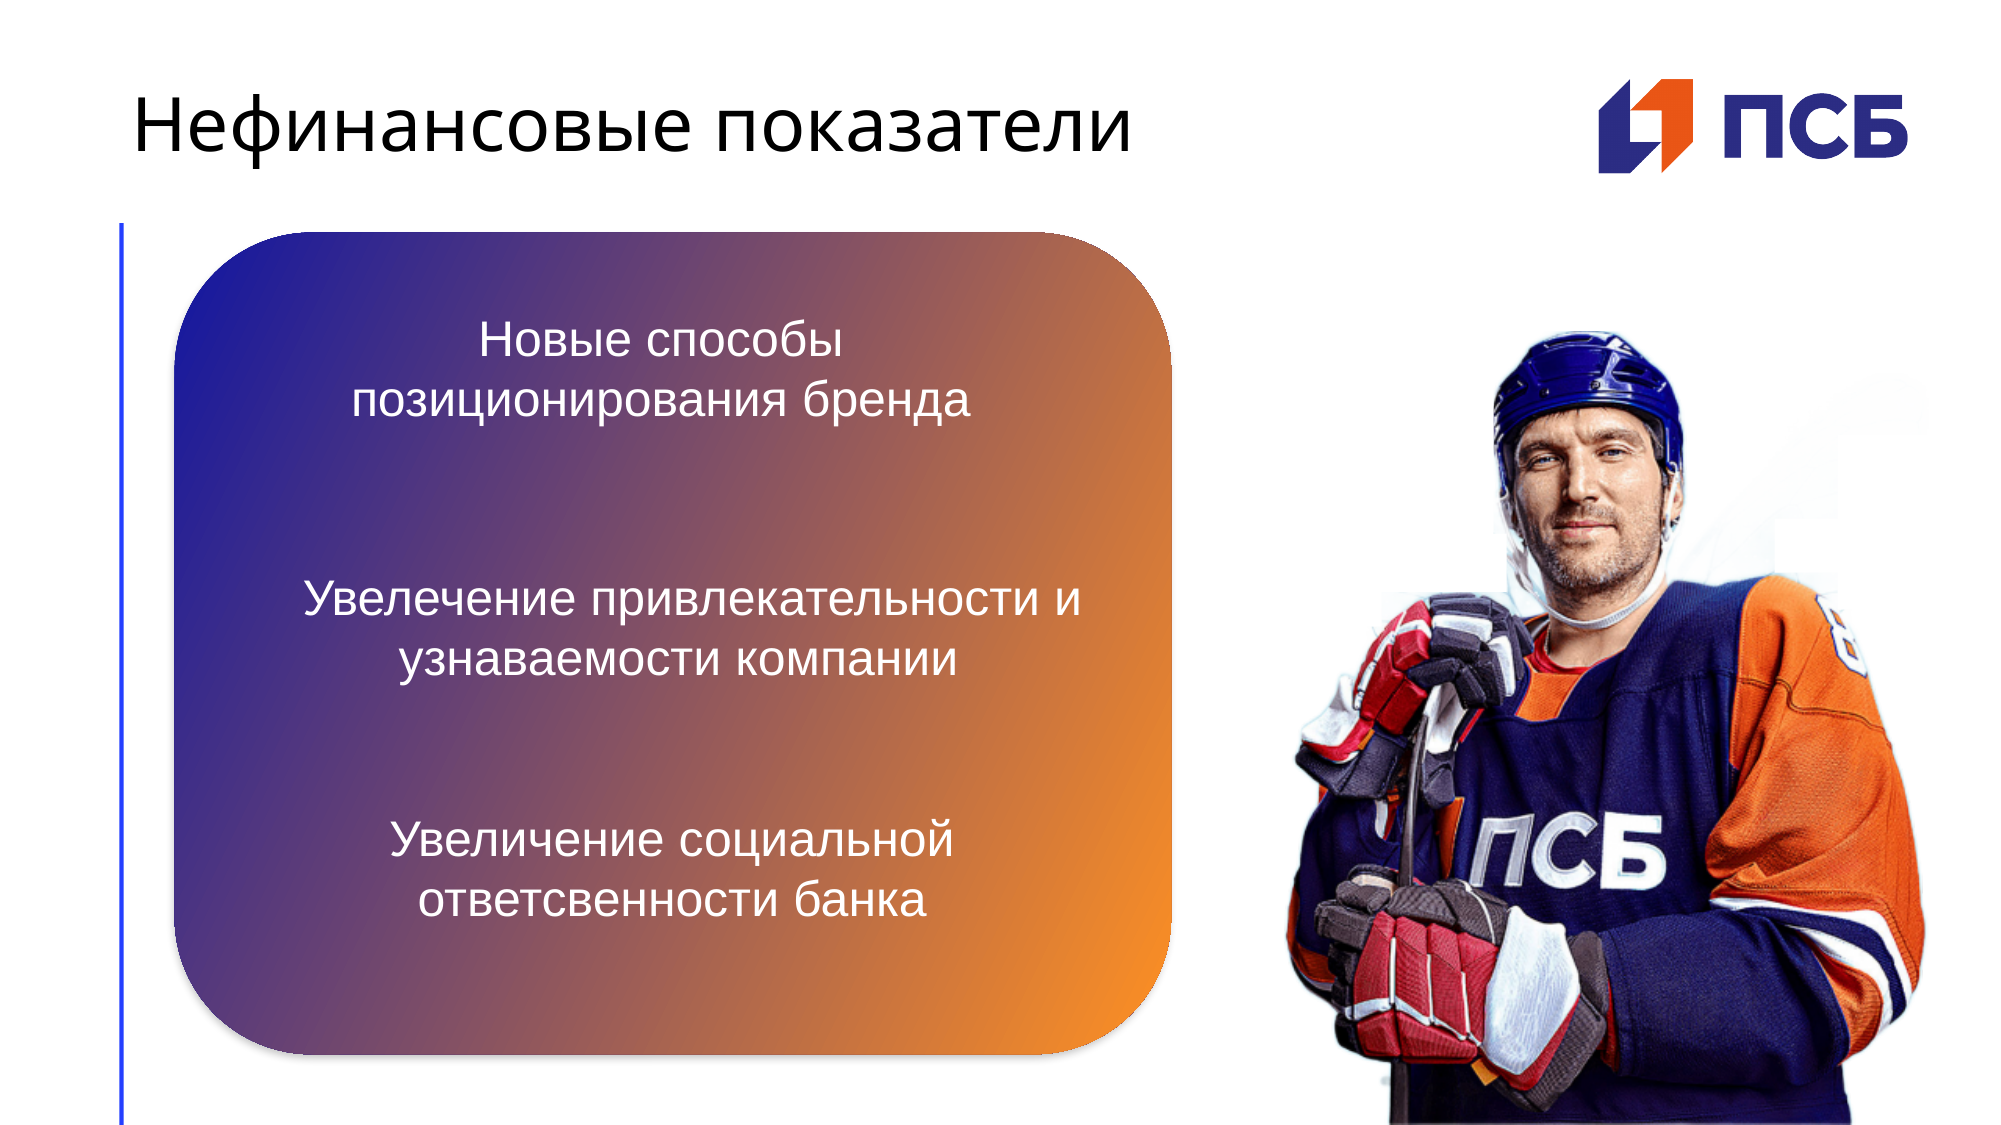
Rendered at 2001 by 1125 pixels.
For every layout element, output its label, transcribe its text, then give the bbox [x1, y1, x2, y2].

picture [1553, 0, 1953, 268]
text_box [173, 231, 1173, 1056]
text_box Увеличение социальной ответсвенности банка [196, 798, 1148, 934]
text_box Увелечение привлекательности и узнаваемости компании [177, 558, 1208, 693]
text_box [1210, 328, 1986, 1125]
text_box Нефинансовые показатели [116, 69, 1553, 175]
text_box Новые способы позиционирования бренда [268, 298, 1054, 434]
